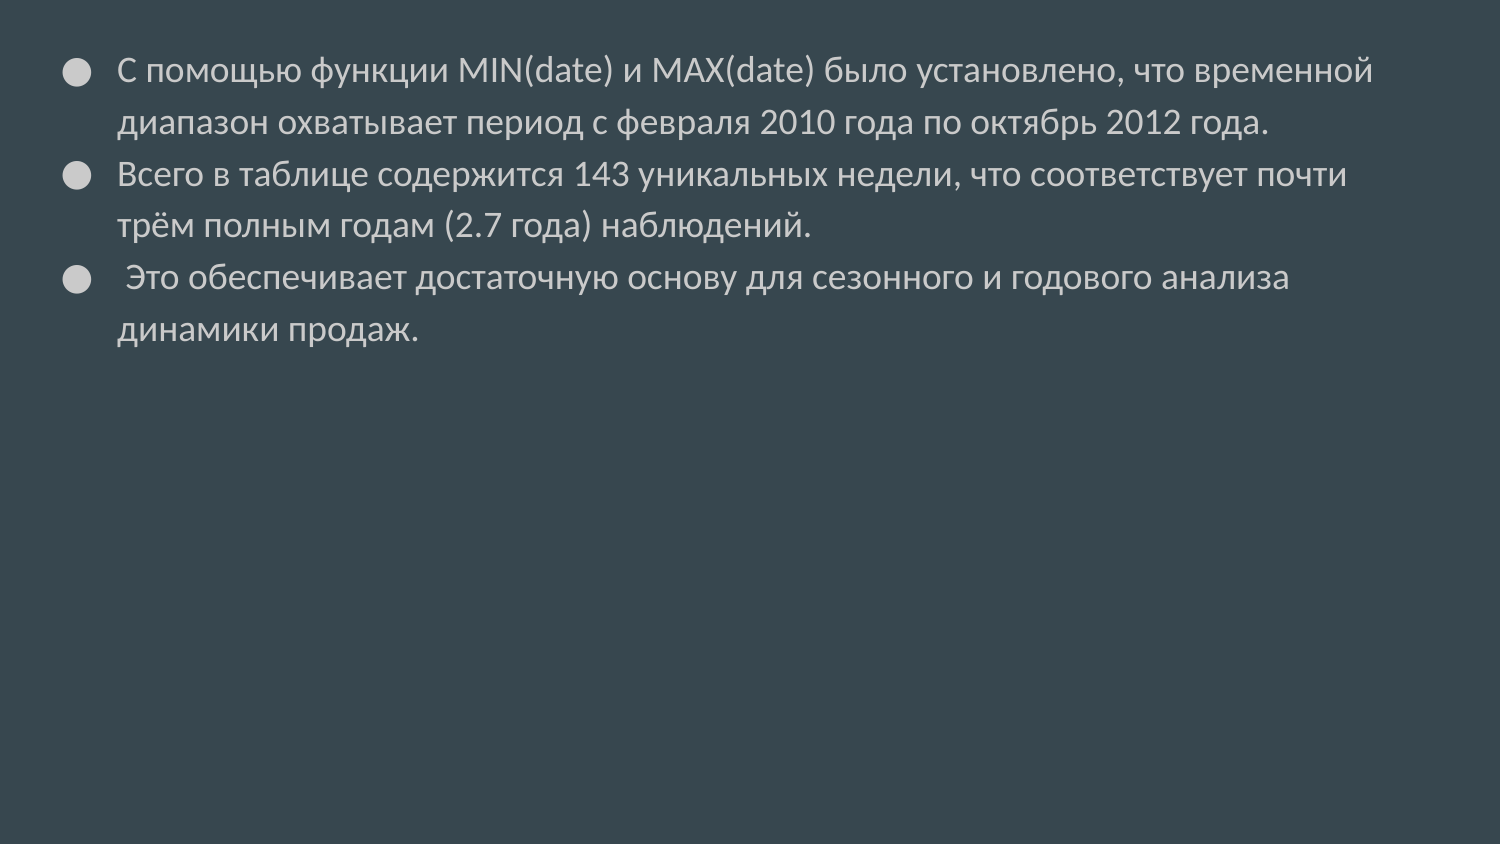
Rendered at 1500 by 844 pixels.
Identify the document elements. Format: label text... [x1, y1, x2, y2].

list С помощью функции MIN(date) и MAX(date) было установлено, что временной диапазон охватывает период с февраля 2010 года по октябрь 2012 года. Всего в таблице содержится 143 уникальных недели, что соответствует почти трём полным годам (2.7 года) наблюдений. Это обеспечивает достаточную основу для сезонного и годового анализа динамики продаж. [26, 23, 1425, 584]
